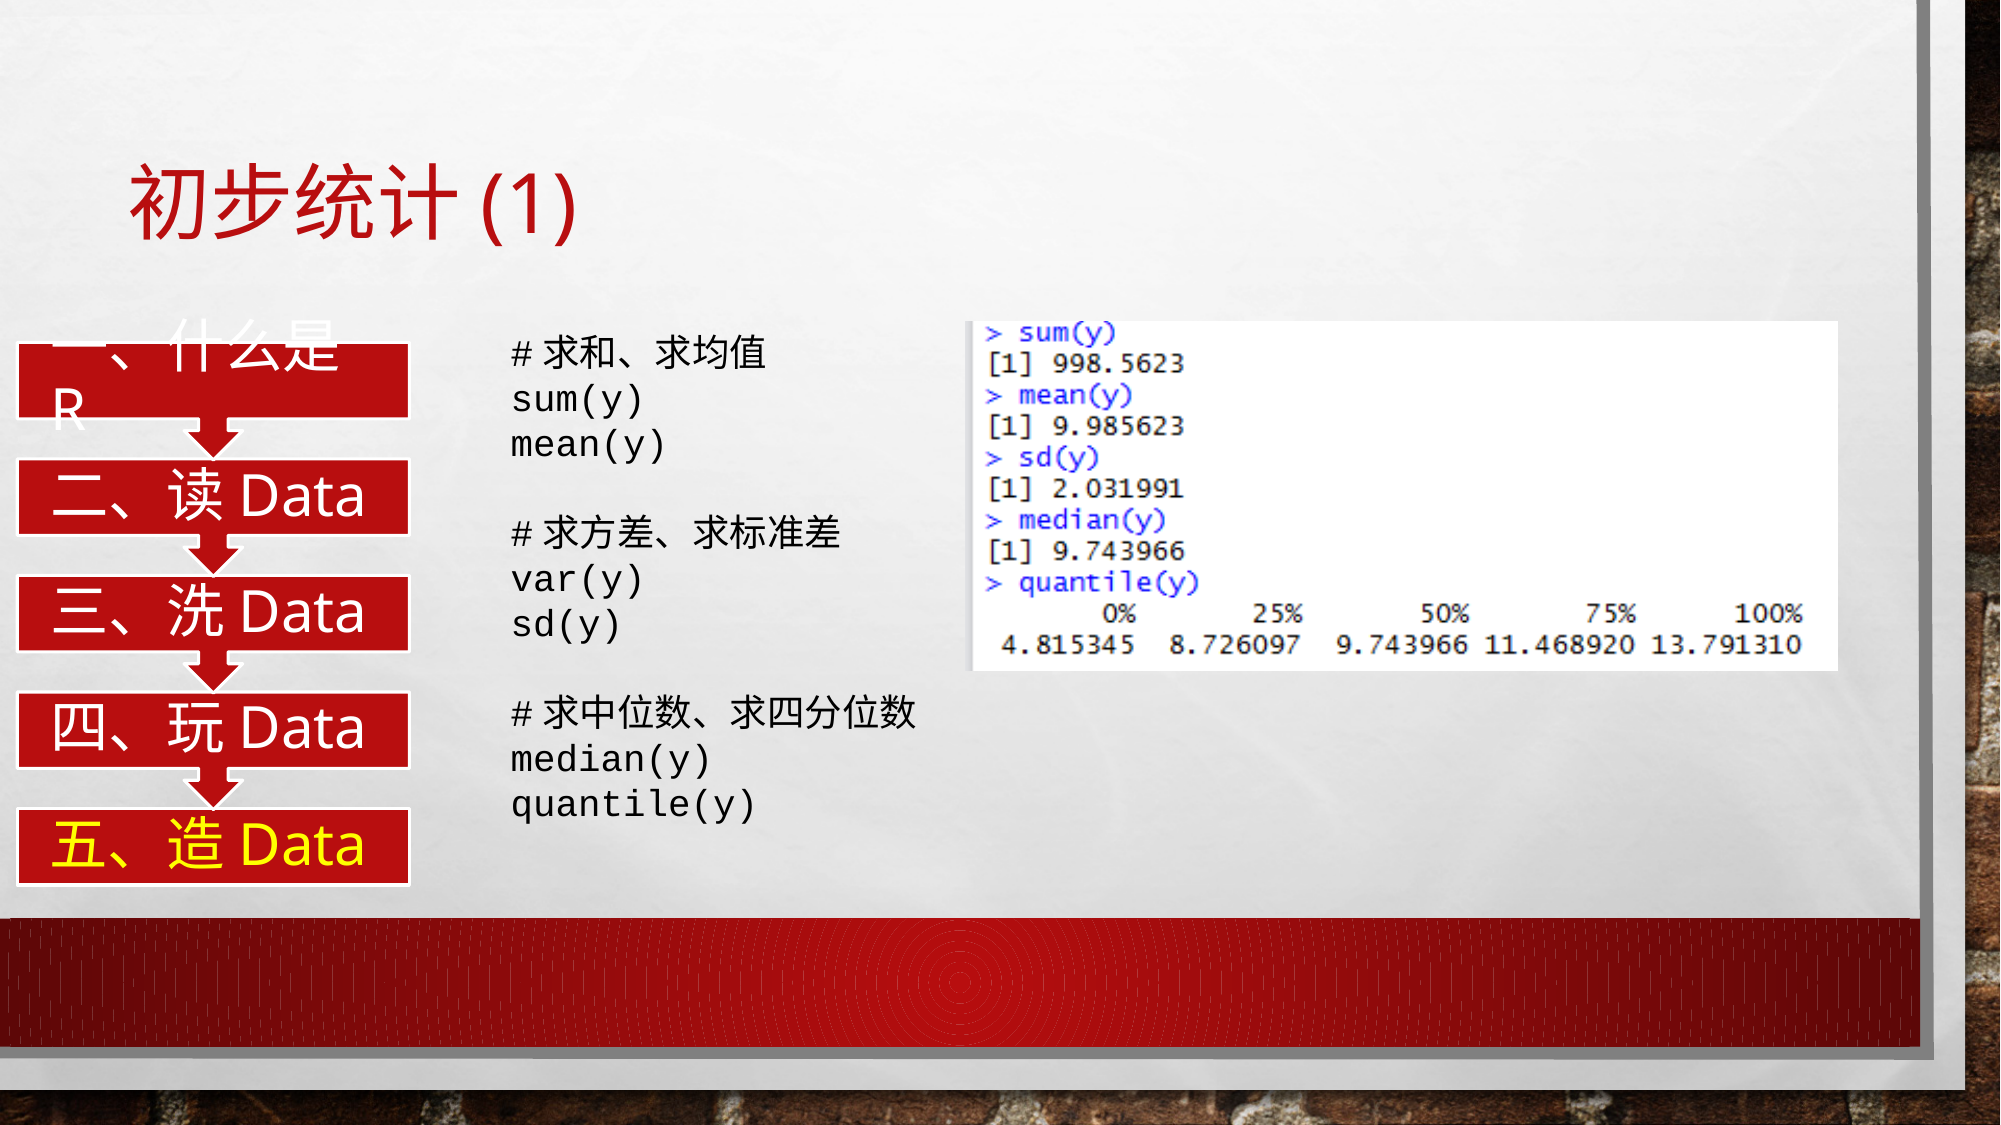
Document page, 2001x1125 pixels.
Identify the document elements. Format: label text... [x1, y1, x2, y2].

picture [0, 0, 2000, 1125]
text_box #求和、求均值 sum(y) mean(y) #求方差、求标准差 var(y) sd(y) #求中位数、求四分位数 median(y) quantile(y) [495, 321, 1478, 831]
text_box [16, 341, 410, 886]
picture [964, 320, 1838, 672]
title 初步统计(1) [112, 112, 1818, 302]
